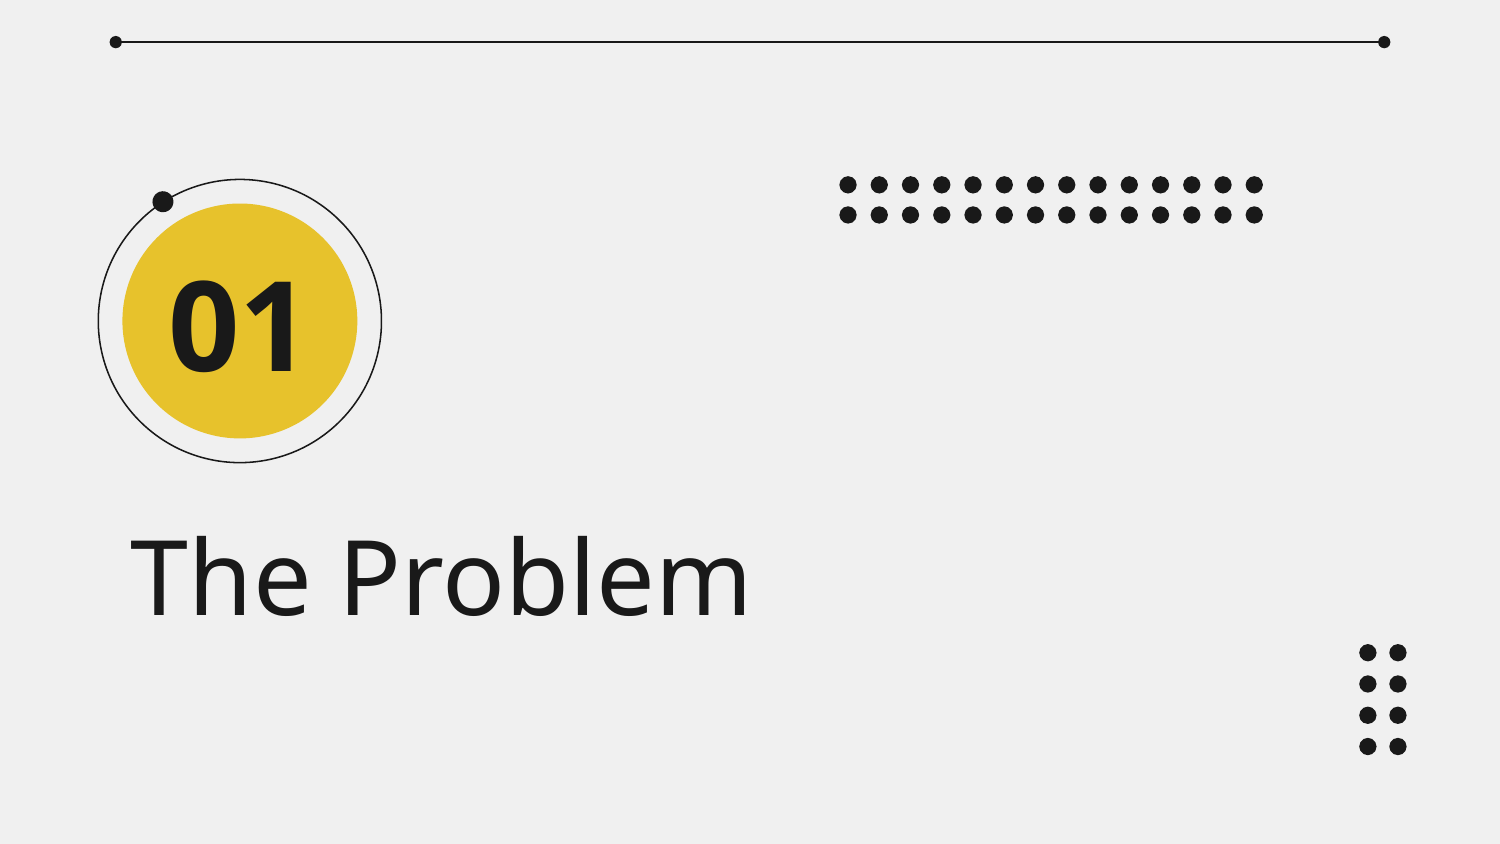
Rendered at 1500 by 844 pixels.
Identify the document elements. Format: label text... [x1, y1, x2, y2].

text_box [839, 175, 1264, 224]
title The Problem [115, 504, 1127, 643]
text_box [1327, 675, 1439, 724]
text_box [43, 124, 436, 517]
